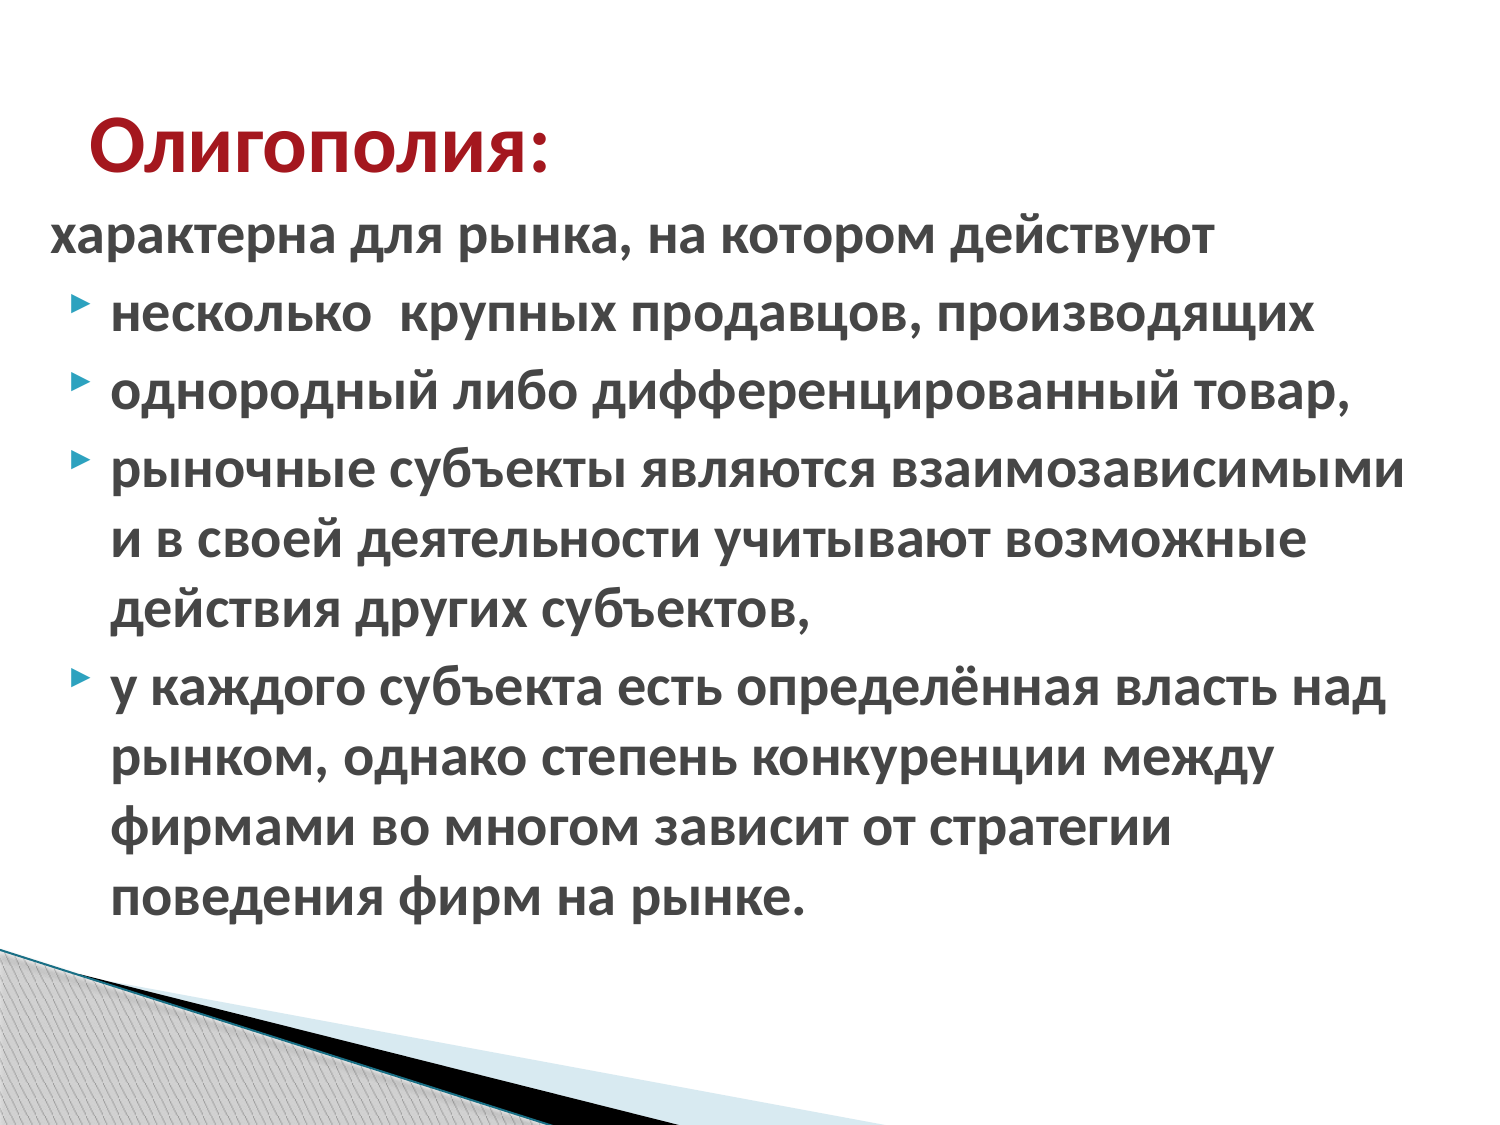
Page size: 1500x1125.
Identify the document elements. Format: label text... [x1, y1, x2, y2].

title Олигополия: [75, 45, 1425, 233]
list характерна для рынка, на котором действуют несколько крупных продавцов, производящих однородный либо дифференцированный товар, рыночные субъекты являются взаимозависимыми и в своей деятельности учитывают возможные действия других субъектов, у каждого субъекта есть определённая власть над рынком, однако степень конкуренции между фирмами во многом зависит от стратегии поведения фирм на рынке. [35, 187, 1451, 939]
